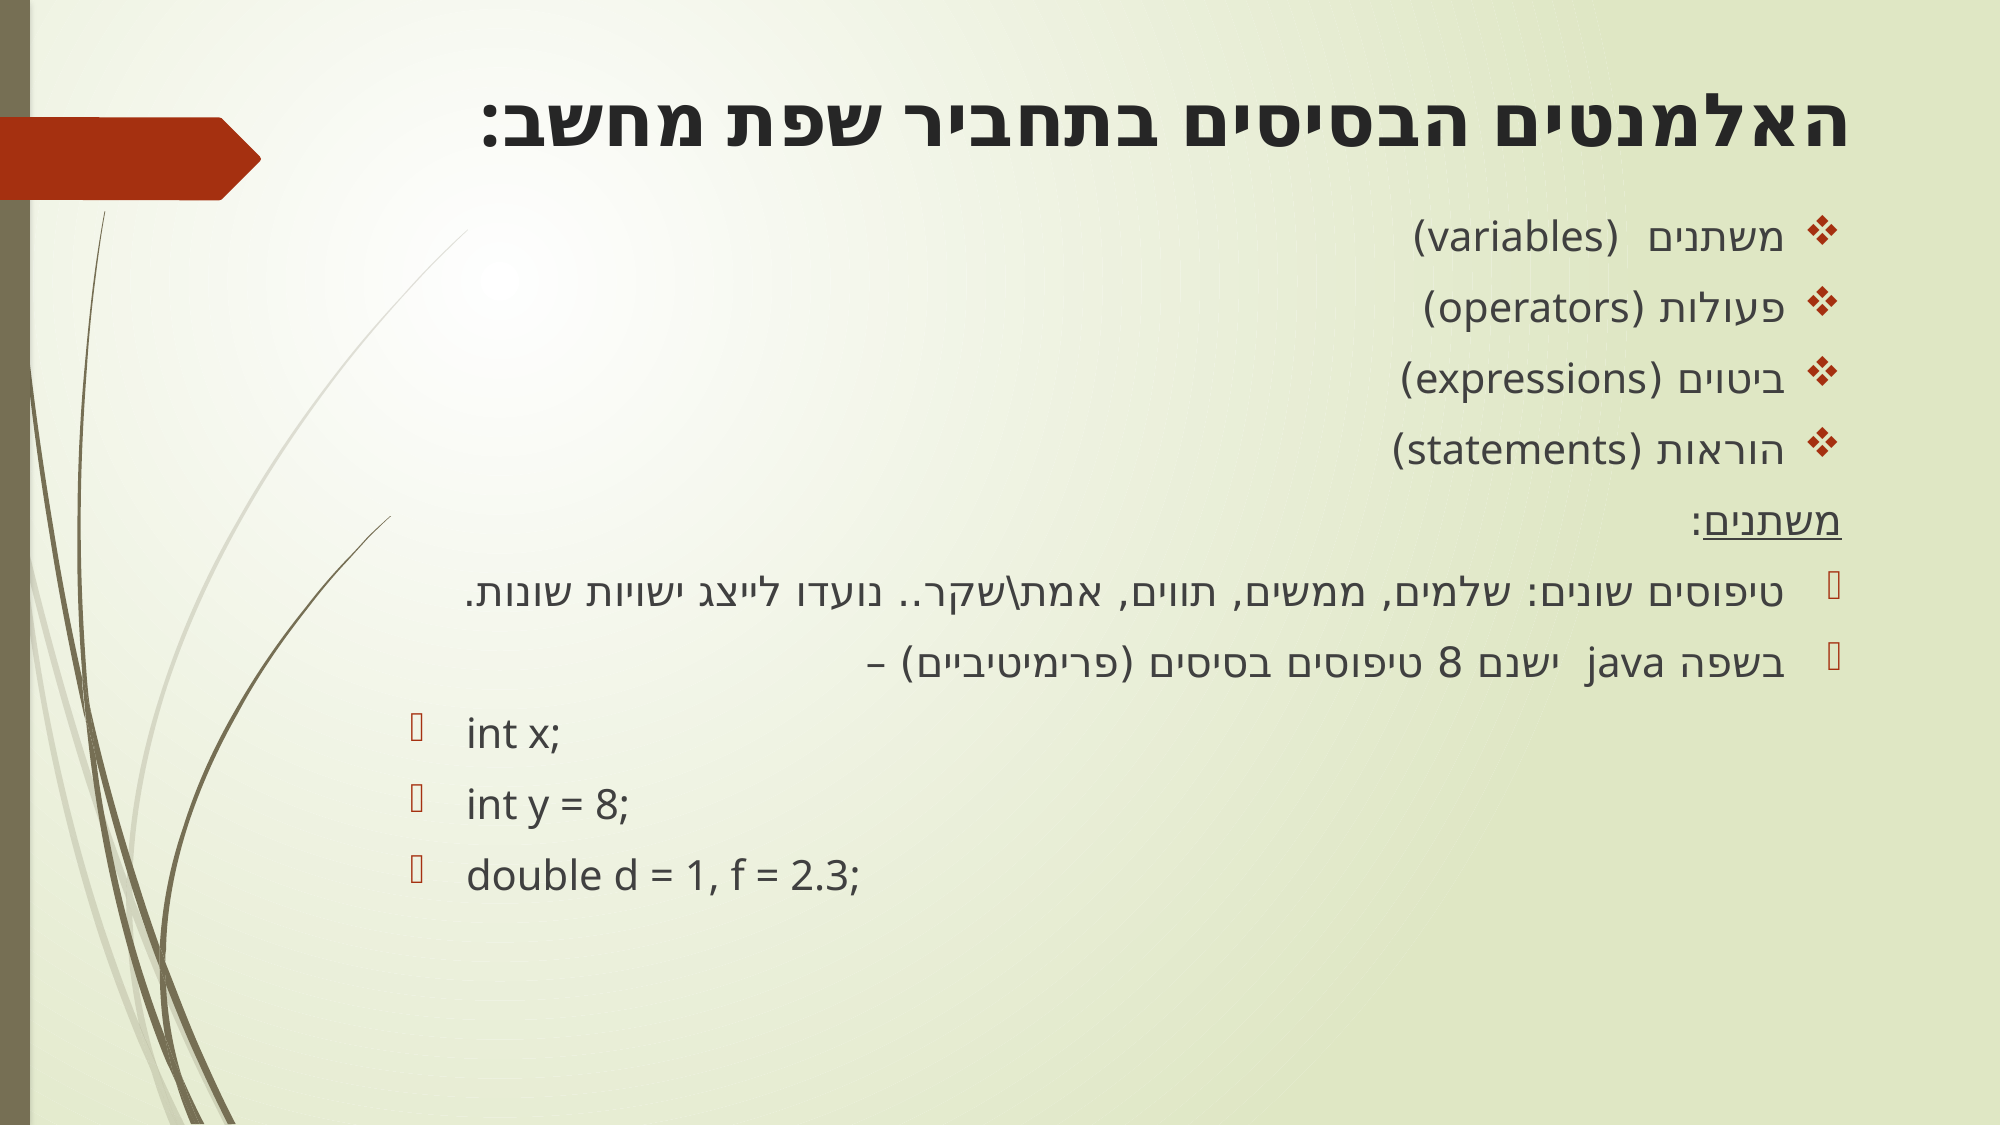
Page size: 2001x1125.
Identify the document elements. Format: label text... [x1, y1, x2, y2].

list משתנים (variables) פעולות (operators) ביטוים (expressions) הוראות (statements) משתנים: טיפוסים שונים: שלמים, ממשים, תווים, אמת\שקר.. נועדו לייצג ישויות שונות. בשפה java ישנם 8 טיפוסים בסיסים (פרימיטיביים) – int x; int y = 8; double d = 1, f = 2.3; [394, 202, 1858, 1045]
title האלמנטים הבסיסים בתחביר שפת מחשב: [435, 65, 1897, 170]
